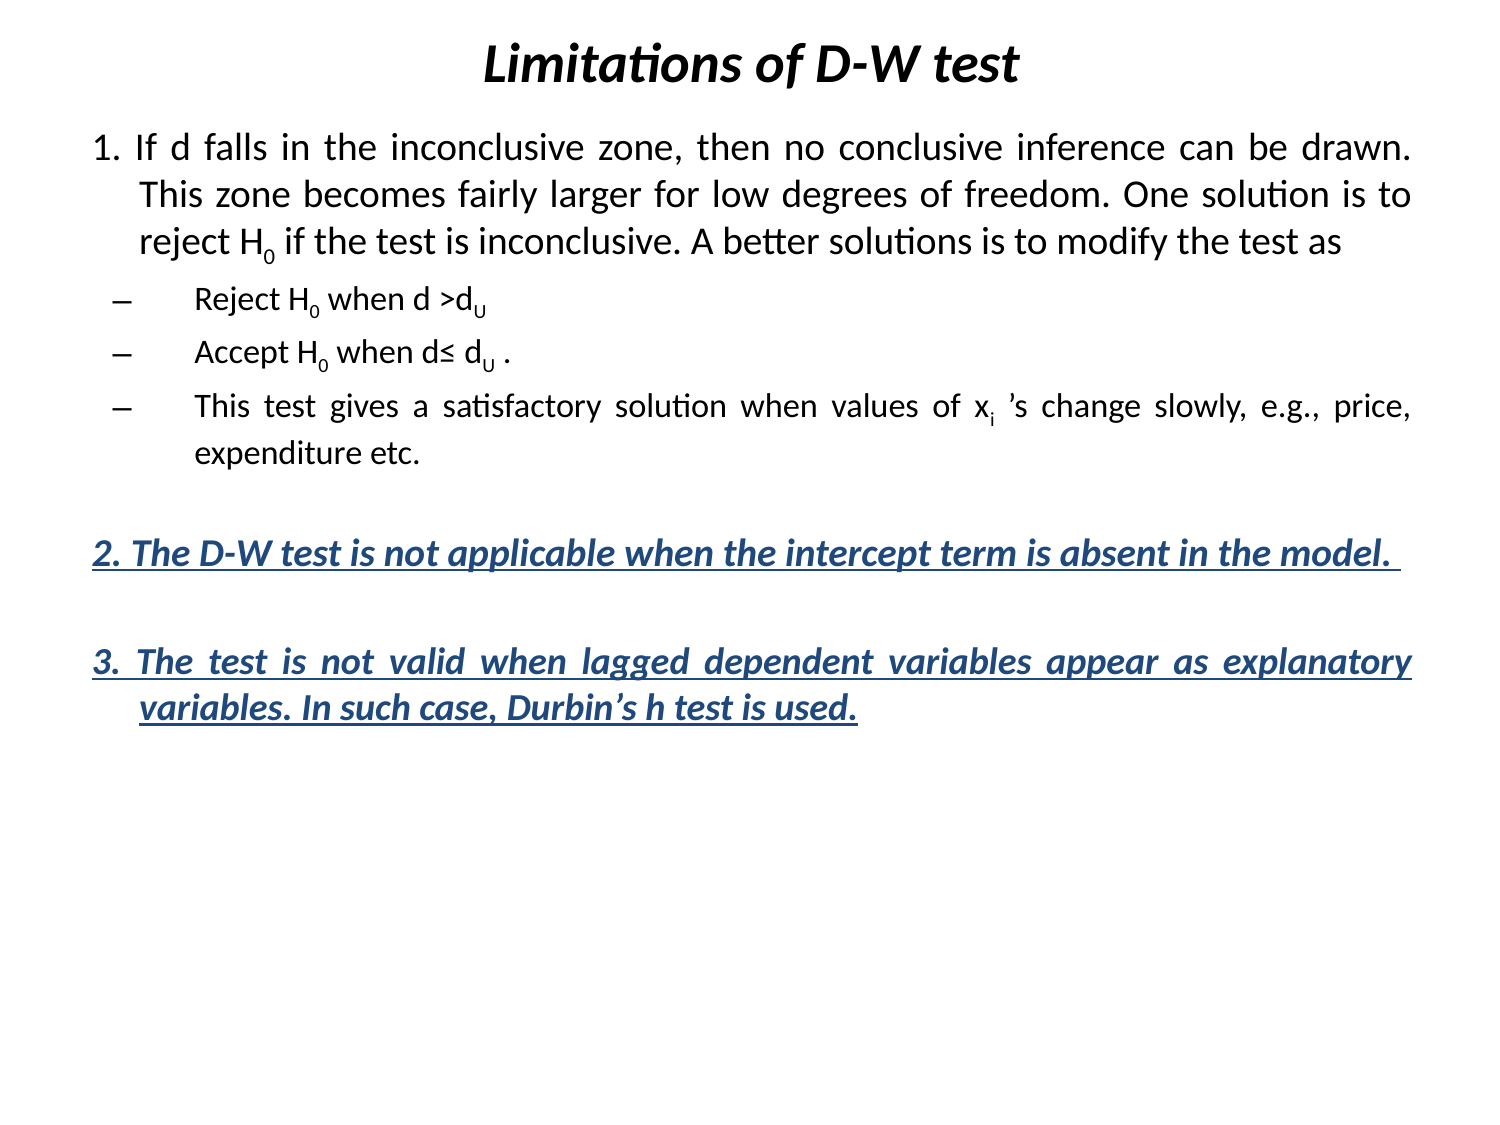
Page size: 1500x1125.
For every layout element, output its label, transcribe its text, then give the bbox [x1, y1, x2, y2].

title Limitations of D-W test [76, 19, 1427, 102]
list 1. If d falls in the inconclusive zone, then no conclusive inference can be drawn. This zone becomes fairly larger for low degrees of freedom. One solution is to reject H0 if the test is inconclusive. A better solutions is to modify the test as Reject H0 when d >dU Accept H0 when d≤ dU . This test gives a satisfactory solution when values of xi ’s change slowly, e.g., price, expenditure etc. 2. The D-W test is not applicable when the intercept term is absent in the model. 3. The test is not valid when lagged dependent variables appear as explanatory variables. In such case, Durbin’s h test is used. [76, 113, 1427, 814]
